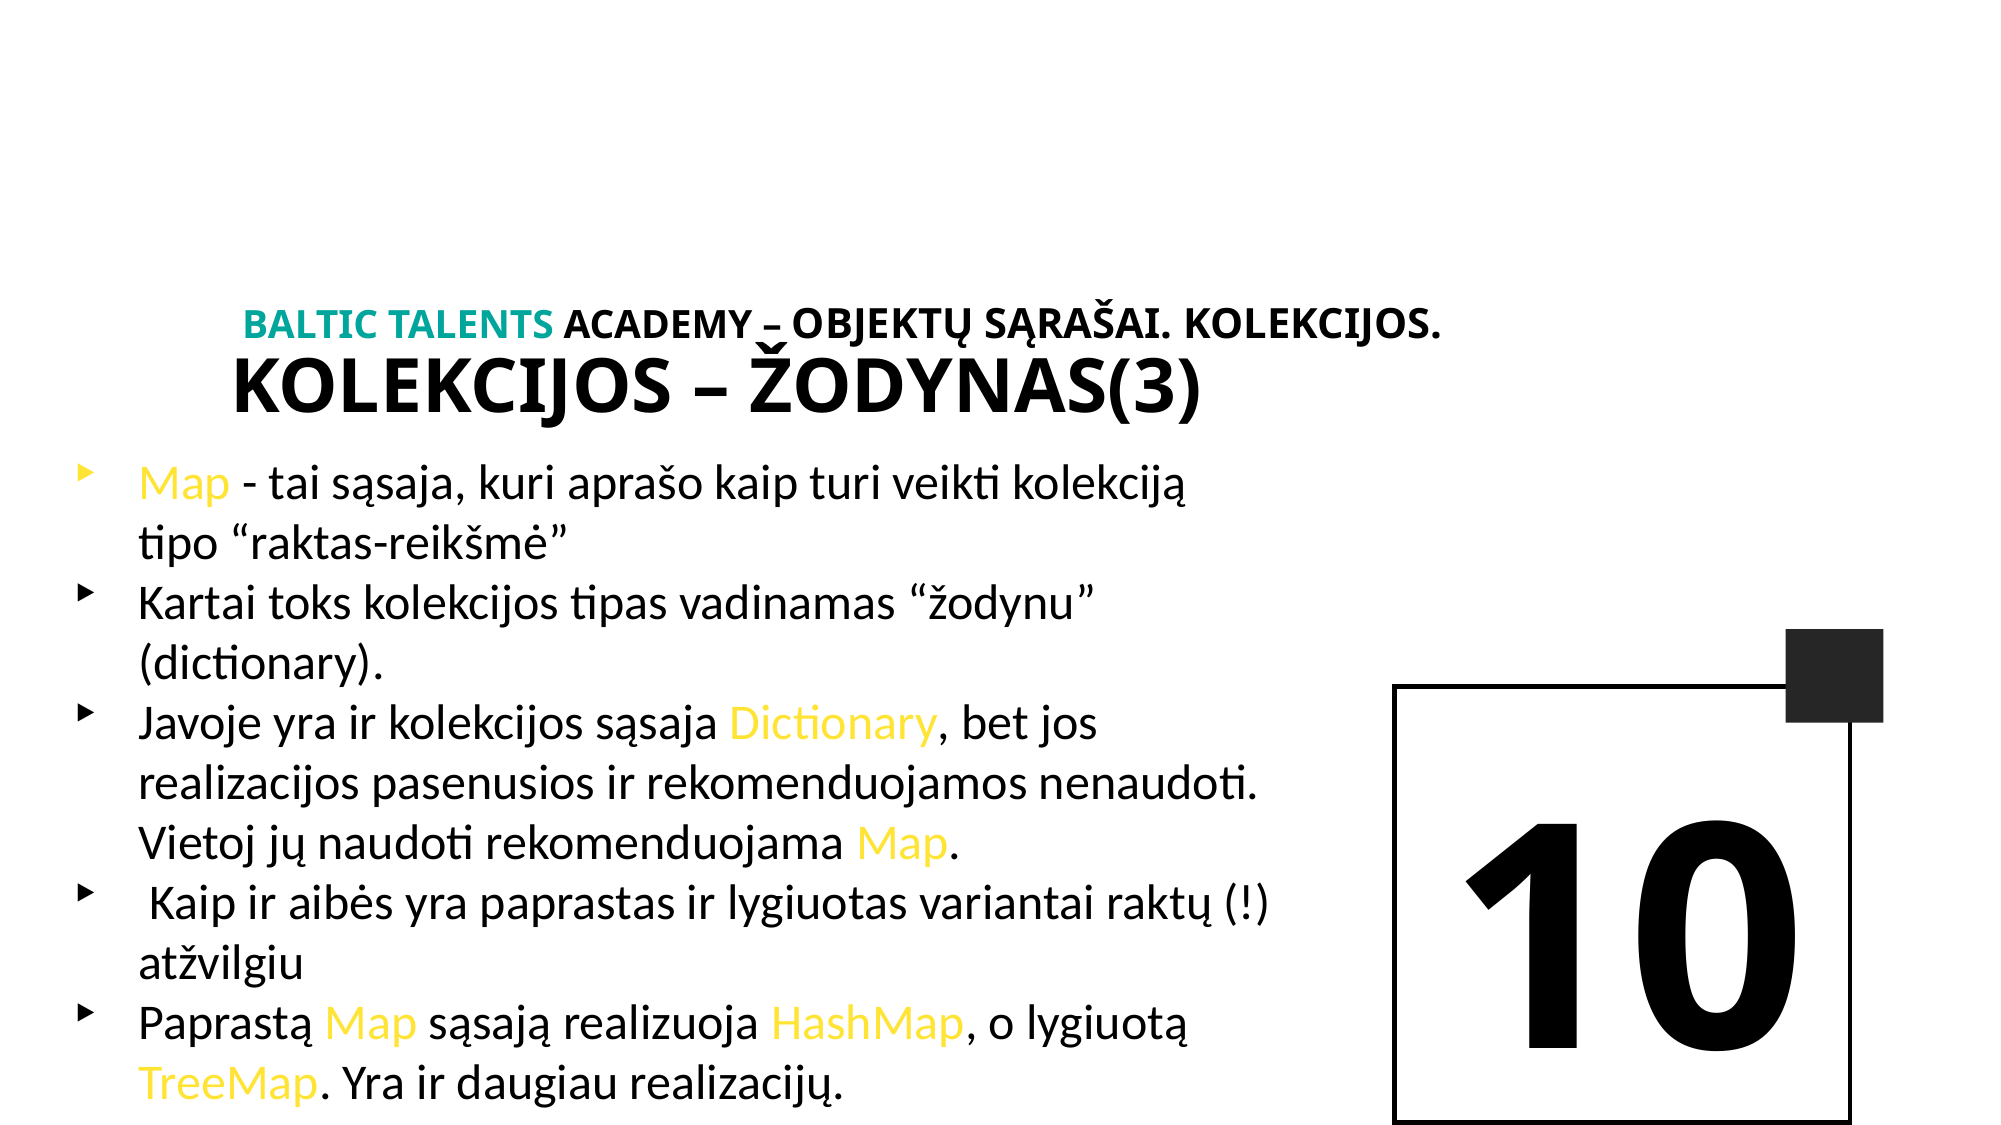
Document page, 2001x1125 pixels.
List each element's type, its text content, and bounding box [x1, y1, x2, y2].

text_box 10 [1254, 729, 1817, 1125]
text_box [1784, 628, 1884, 724]
text_box Map - tai sąsaja, kuri aprašo kaip turi veikti kolekciją tipo “raktas-reikšmė” Kartai toks kolekcijos tipas vadinamas “žodynu” (dictionary). Javoje yra ir kolekcijos sąsaja Dictionary, bet jos realizacijos pasenusios ir rekomenduojamos nenaudoti. Vietoj jų naudoti rekomenduojama Map. Kaip ir aibės yra paprastas ir lygiuotas variantai raktų (!) atžvilgiu Paprastą Map sąsają realizuoja HashMap, o lygiuotą TreeMap. Yra ir daugiau realizacijų. [60, 444, 1288, 1115]
text_box [1393, 685, 1851, 1124]
text_box BALTIc TALENTs AcADEMy – Objektų sąrašai. Kolekcijos. [222, 286, 1703, 505]
text_box kolekcijos – žodynas(3) [209, 327, 1786, 546]
